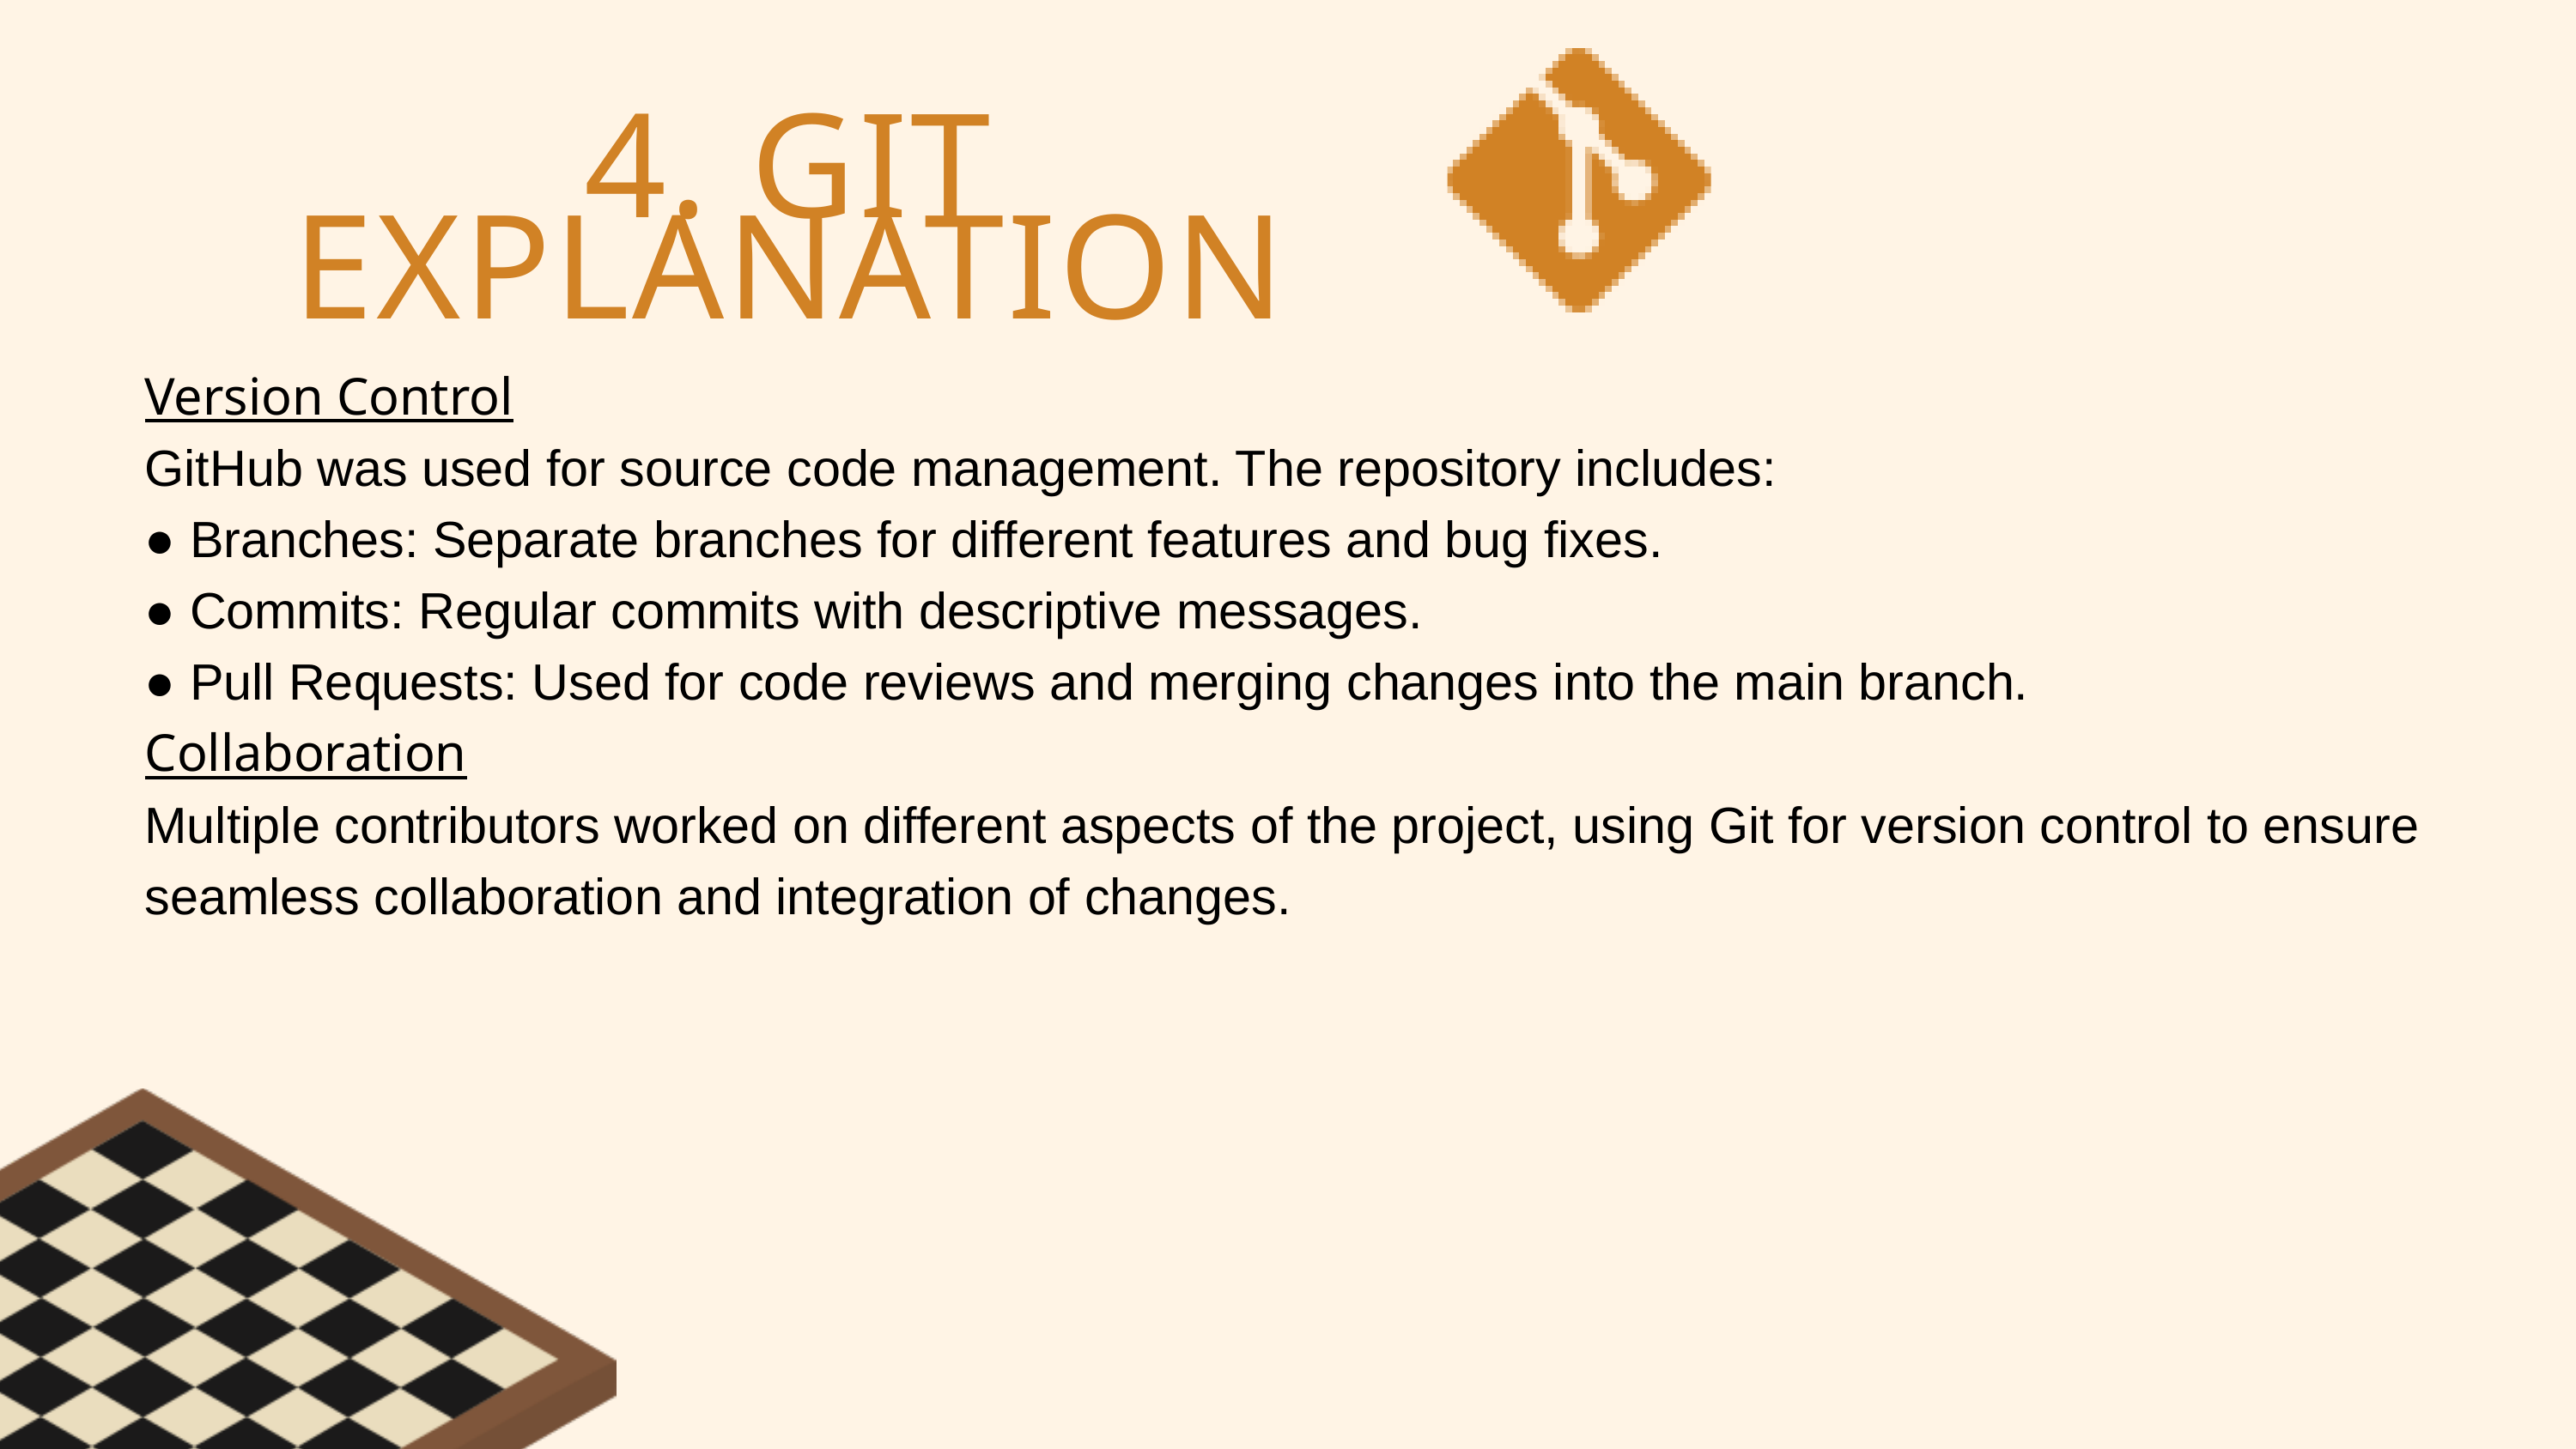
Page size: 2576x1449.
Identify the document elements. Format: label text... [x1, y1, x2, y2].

text_box 4. GIT EXPLANATION [144, 145, 1435, 349]
text_box [1447, 48, 1711, 312]
text_box [0, 1088, 617, 1449]
text_box Version Control GitHub was used for source code management. The repository includes: ● Branches: Separate branches for different features and bug fixes. ● Commits: Regular commits with descriptive messages. ● Pull Requests: Used for code reviews and merging changes into the main branch. Collaboration Multiple contributors worked on different aspects of the project, using Git for version control to ensure seamless collaboration and integration of changes. [144, 353, 2576, 997]
